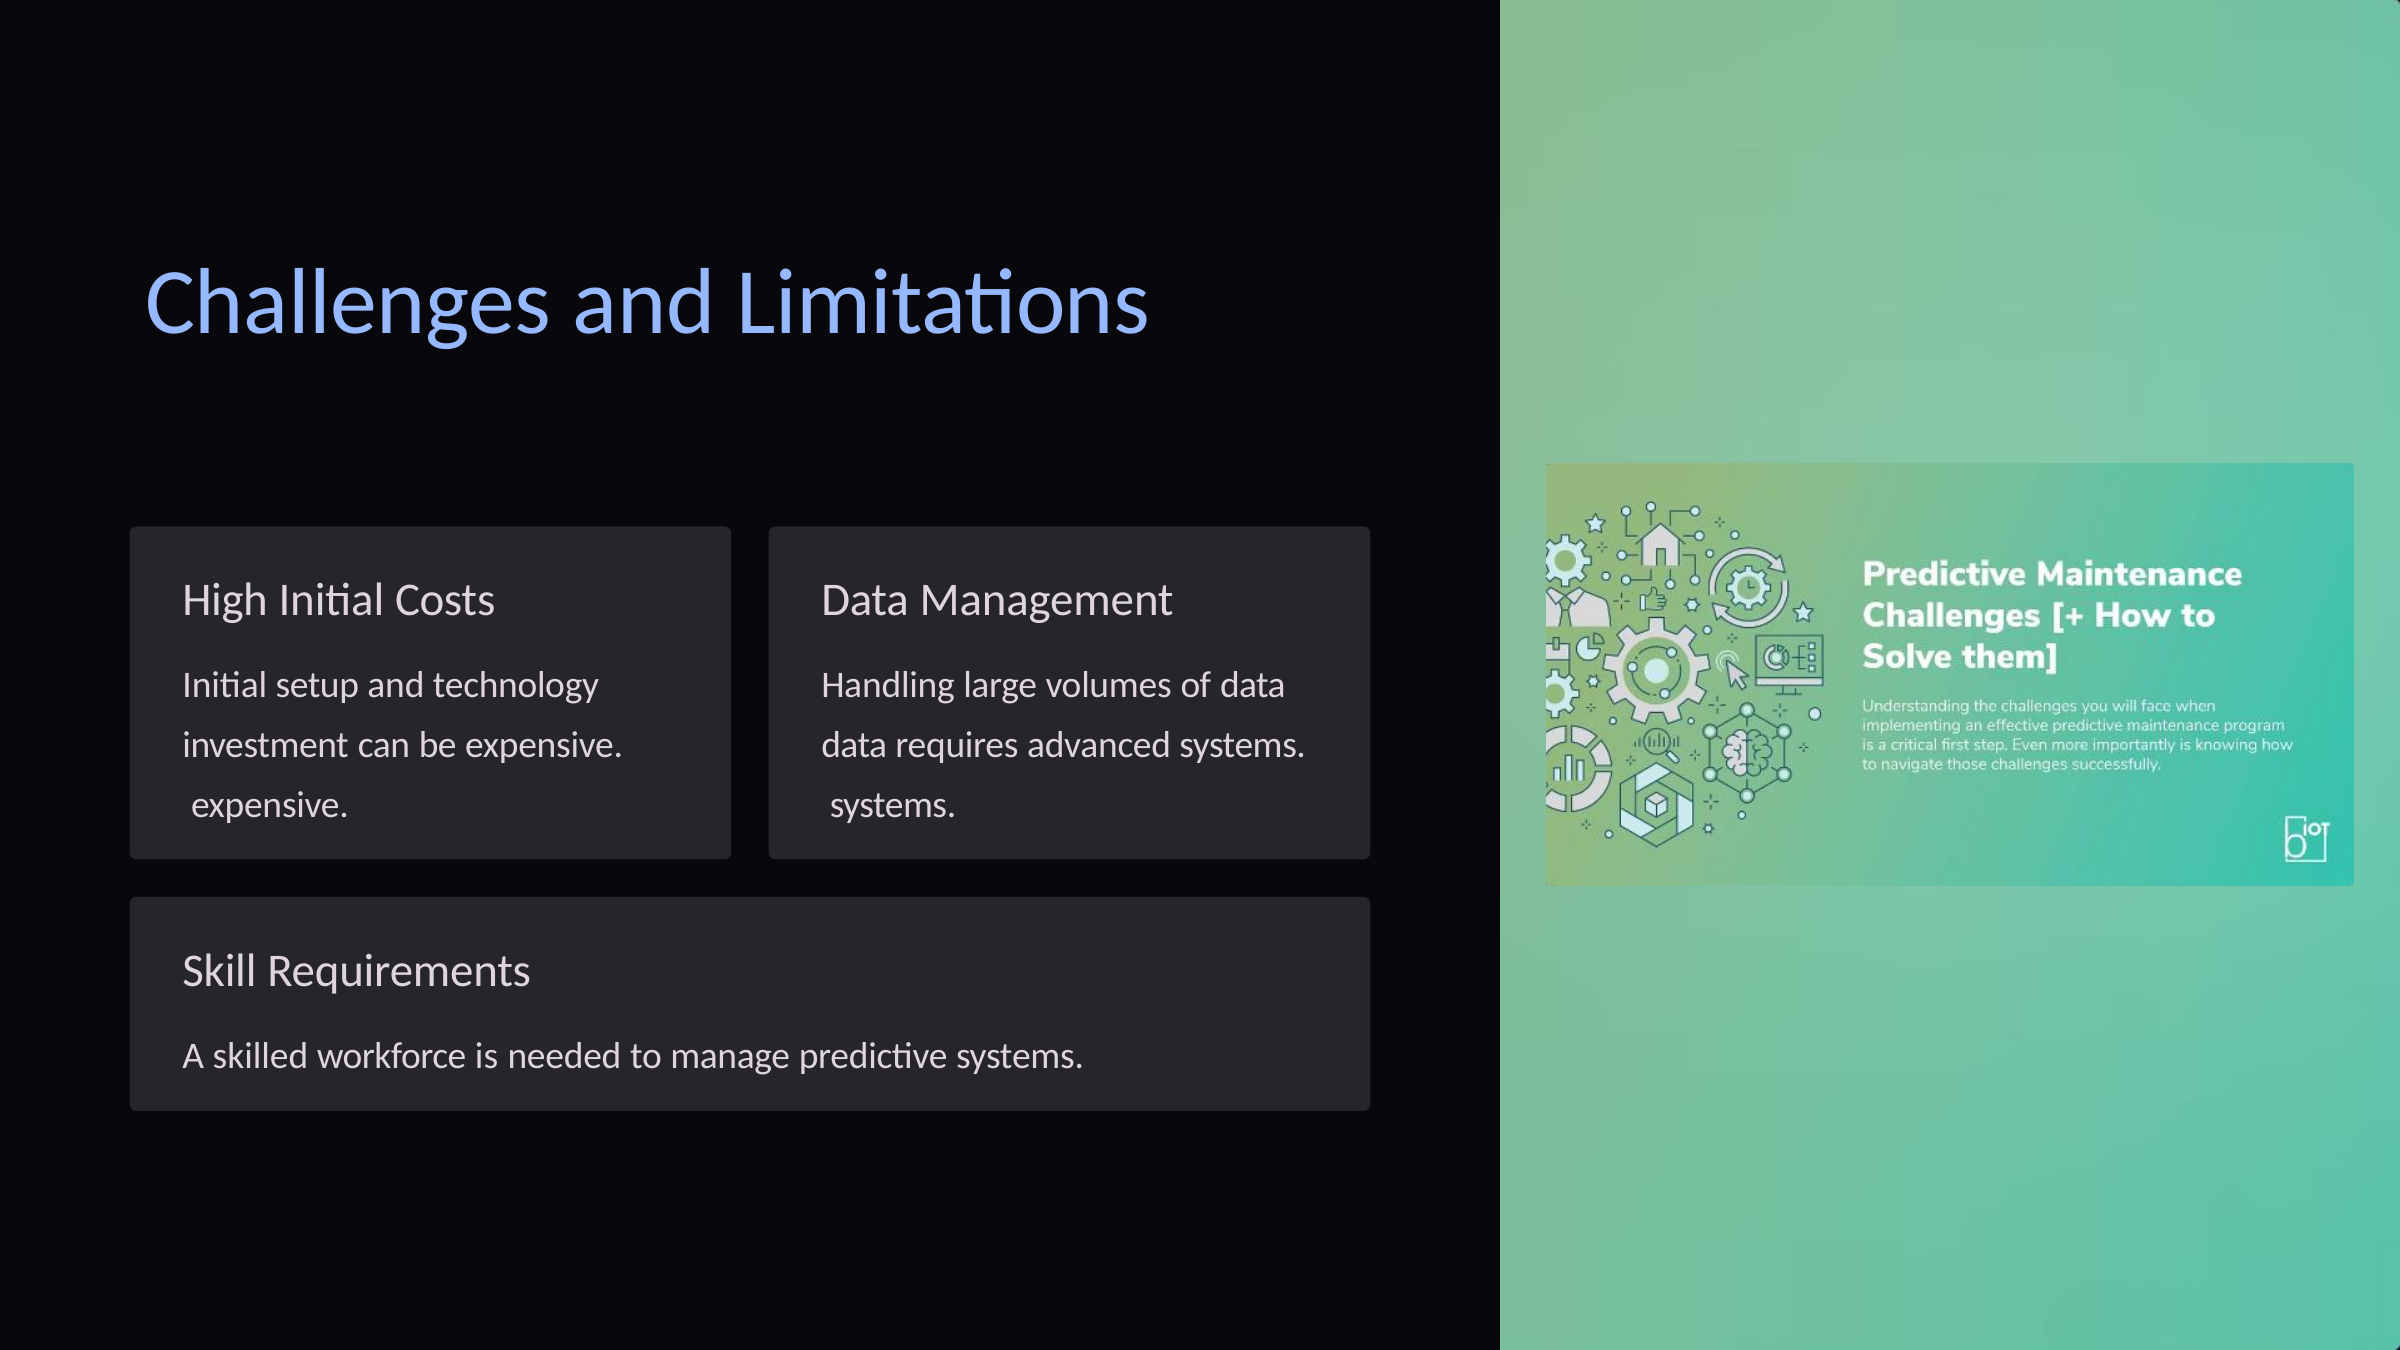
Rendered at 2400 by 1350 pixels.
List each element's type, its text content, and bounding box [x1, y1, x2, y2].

text_box High Initial Costs [180, 566, 498, 626]
text_box Handling large volumes of data data requires advanced systems. systems. [819, 642, 1313, 825]
text_box Data Management [819, 566, 1177, 626]
text_box [129, 526, 732, 860]
text_box Skill Requirements A skilled workforce is needed to manage predictive systems. [180, 937, 1089, 1077]
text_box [1499, 0, 2400, 1350]
title Challenges and Limitations [143, 237, 1157, 466]
text_box [129, 896, 1371, 1111]
text_box Initial setup and technology investment can be expensive. expensive. [180, 642, 629, 825]
text_box [768, 526, 1371, 860]
